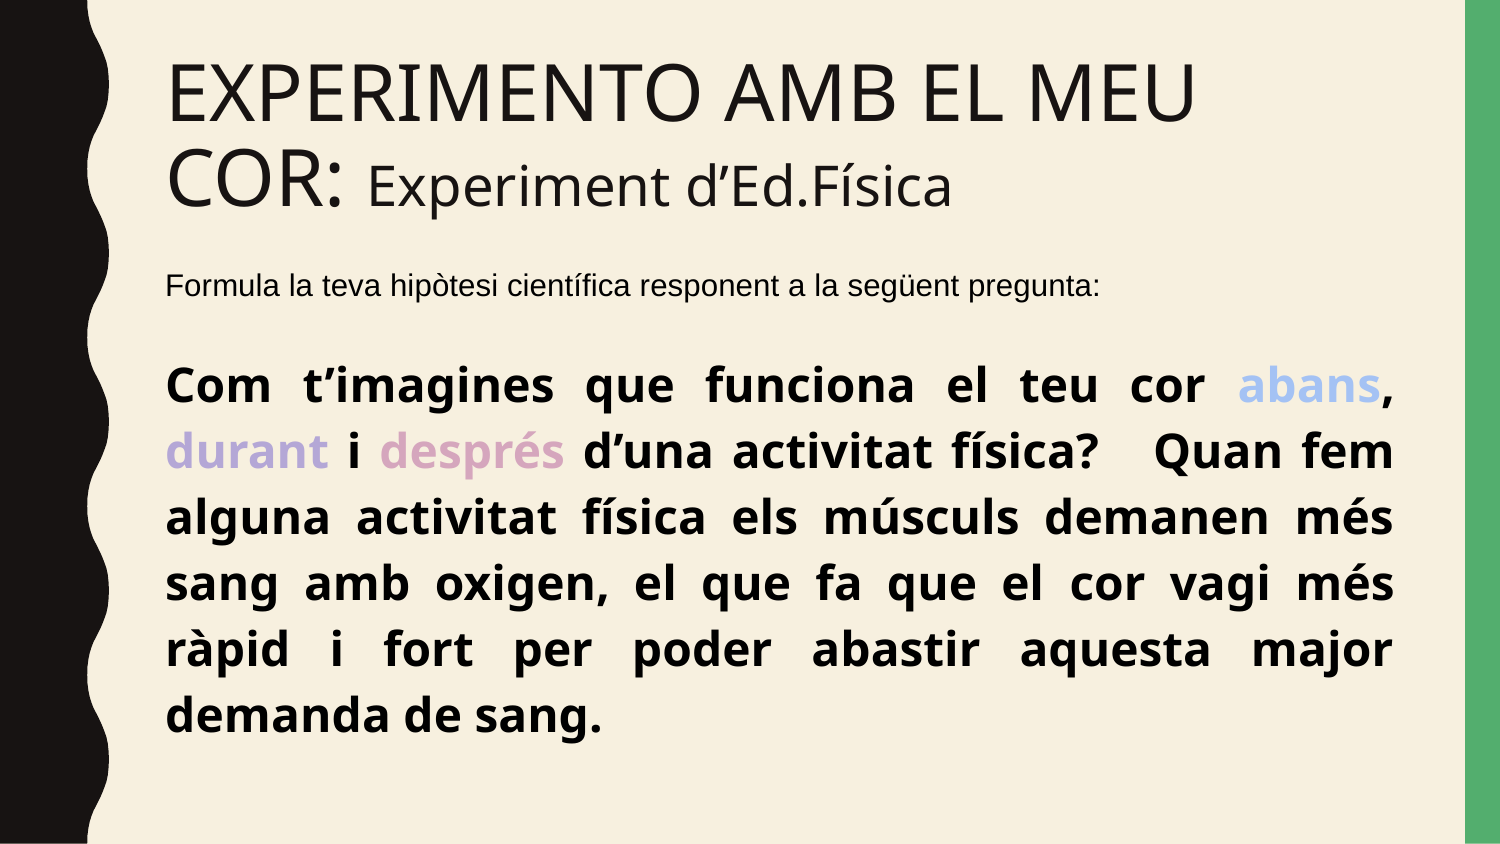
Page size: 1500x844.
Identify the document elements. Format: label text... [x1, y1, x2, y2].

title EXPERIMENTO AMB EL MEU COR: Experiment d’Ed.Física [154, 47, 1407, 231]
list Formula la teva hipòtesi científica responent a la següent pregunta: Com t’imagines que funciona el teu cor abans, durant i després d’una activitat física? Quan fem alguna activitat física els músculs demanen més sang amb oxigen, el que fa que el cor vagi més ràpid i fort per poder abastir aquesta major demanda de sang. [154, 254, 1407, 724]
